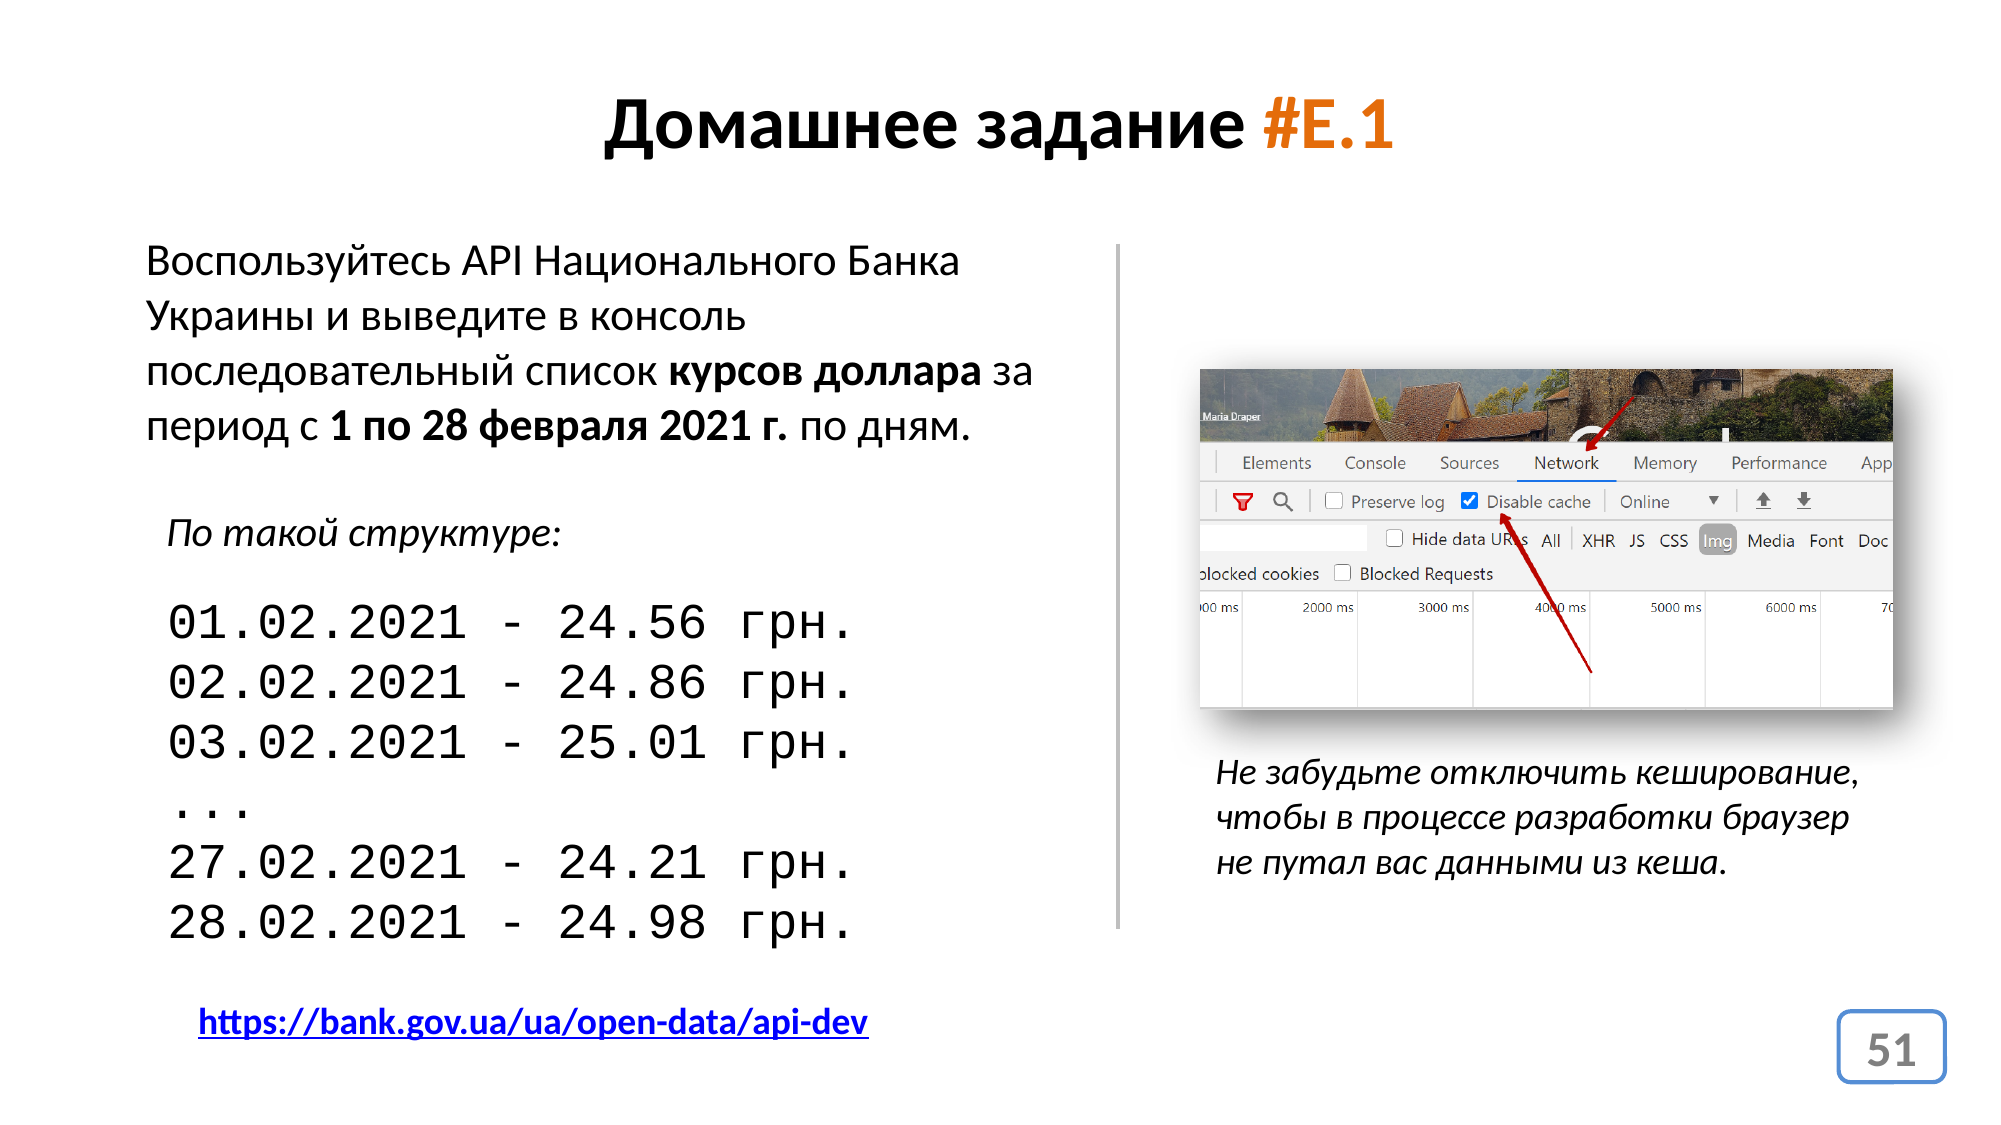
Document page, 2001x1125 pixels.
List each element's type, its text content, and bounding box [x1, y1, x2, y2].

text_box https://bank.gov.ua/ua/open-data/api-dev [0, 989, 1083, 1050]
text_box Воспользуйтесь API Национального Банка Украины и выведите в консоль последовательный список курсов доллара за период с 1 по 28 февраля 2021 г. по дням. [131, 222, 1059, 457]
picture [1200, 369, 1893, 710]
text_box Не забудьте отключить кеширование, чтобы в процессе разработки браузер не путал вас данными из кеша. [1200, 739, 1893, 890]
text_box 51 [1836, 1009, 1948, 1085]
text_box 01.02.2021 - 24.56 грн. 02.02.2021 - 24.86 грн. 03.02.2021 - 25.01 грн. ... 27.02.2021 - 24.21 грн. 28.02.2021 - 24.98 грн. [152, 580, 873, 956]
text_box По такой структуре: [151, 496, 578, 562]
text_box Домашнее задание #E.1 [0, 66, 2000, 172]
